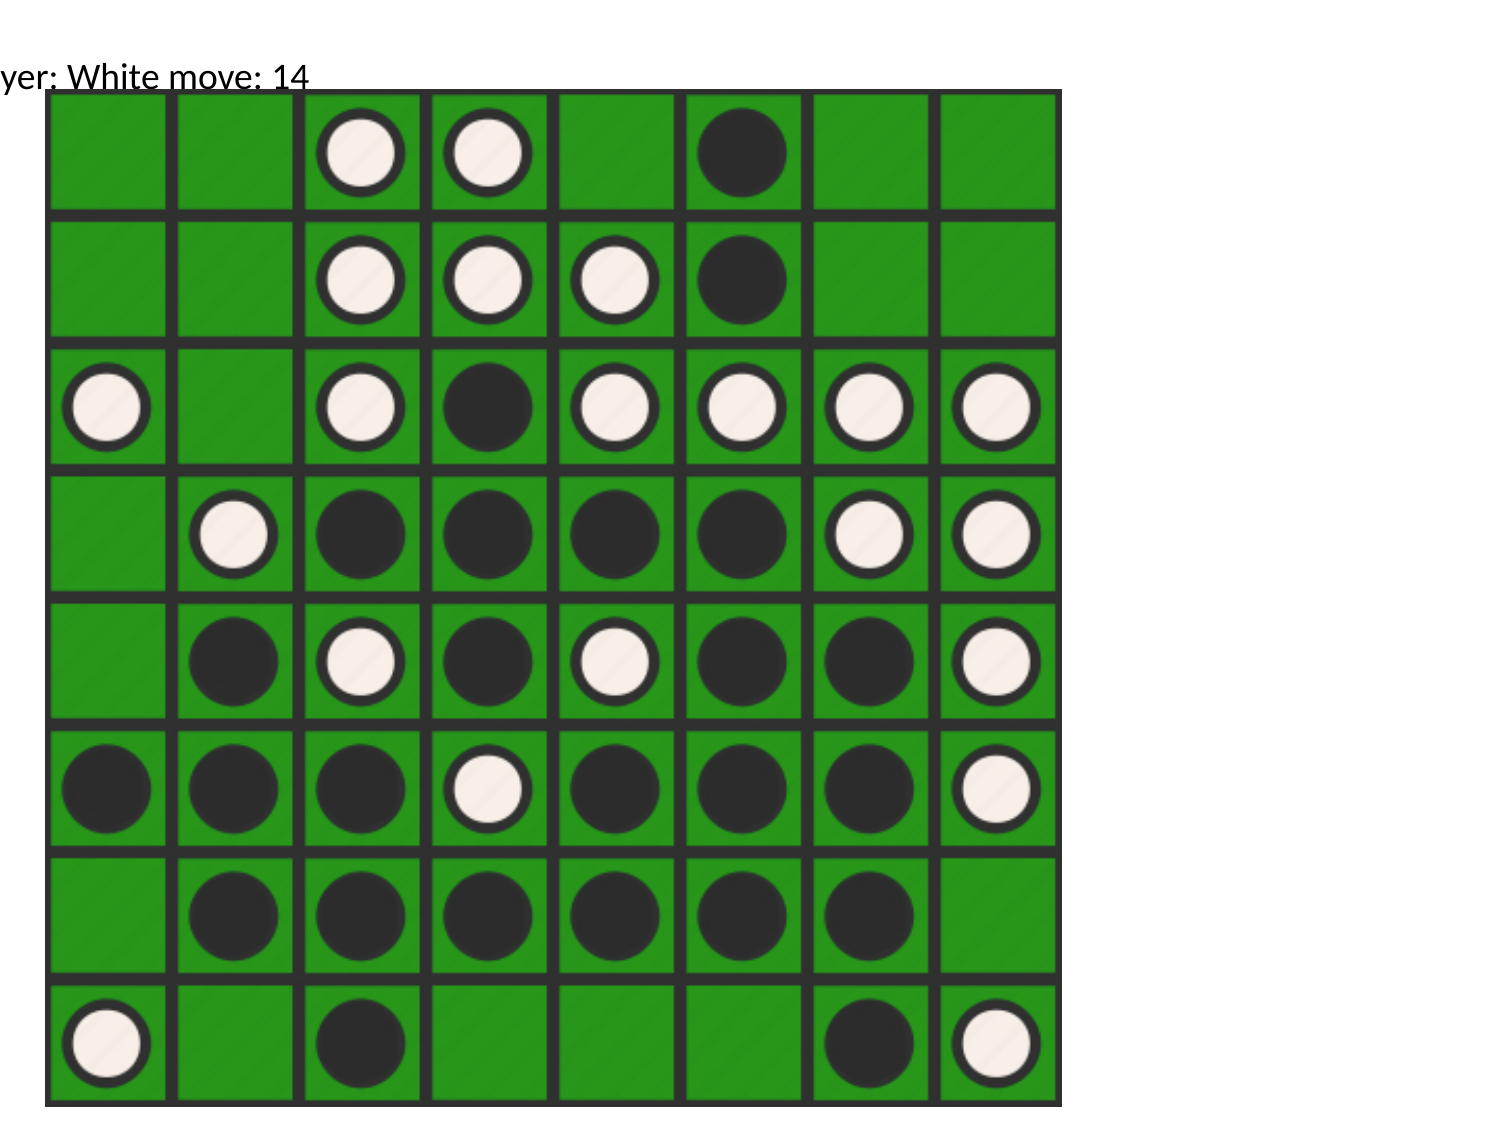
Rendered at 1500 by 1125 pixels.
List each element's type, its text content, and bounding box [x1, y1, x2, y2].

picture [44, 89, 1062, 1107]
text_box turn: 42 player: White move: 14 [0, 44, 325, 105]
